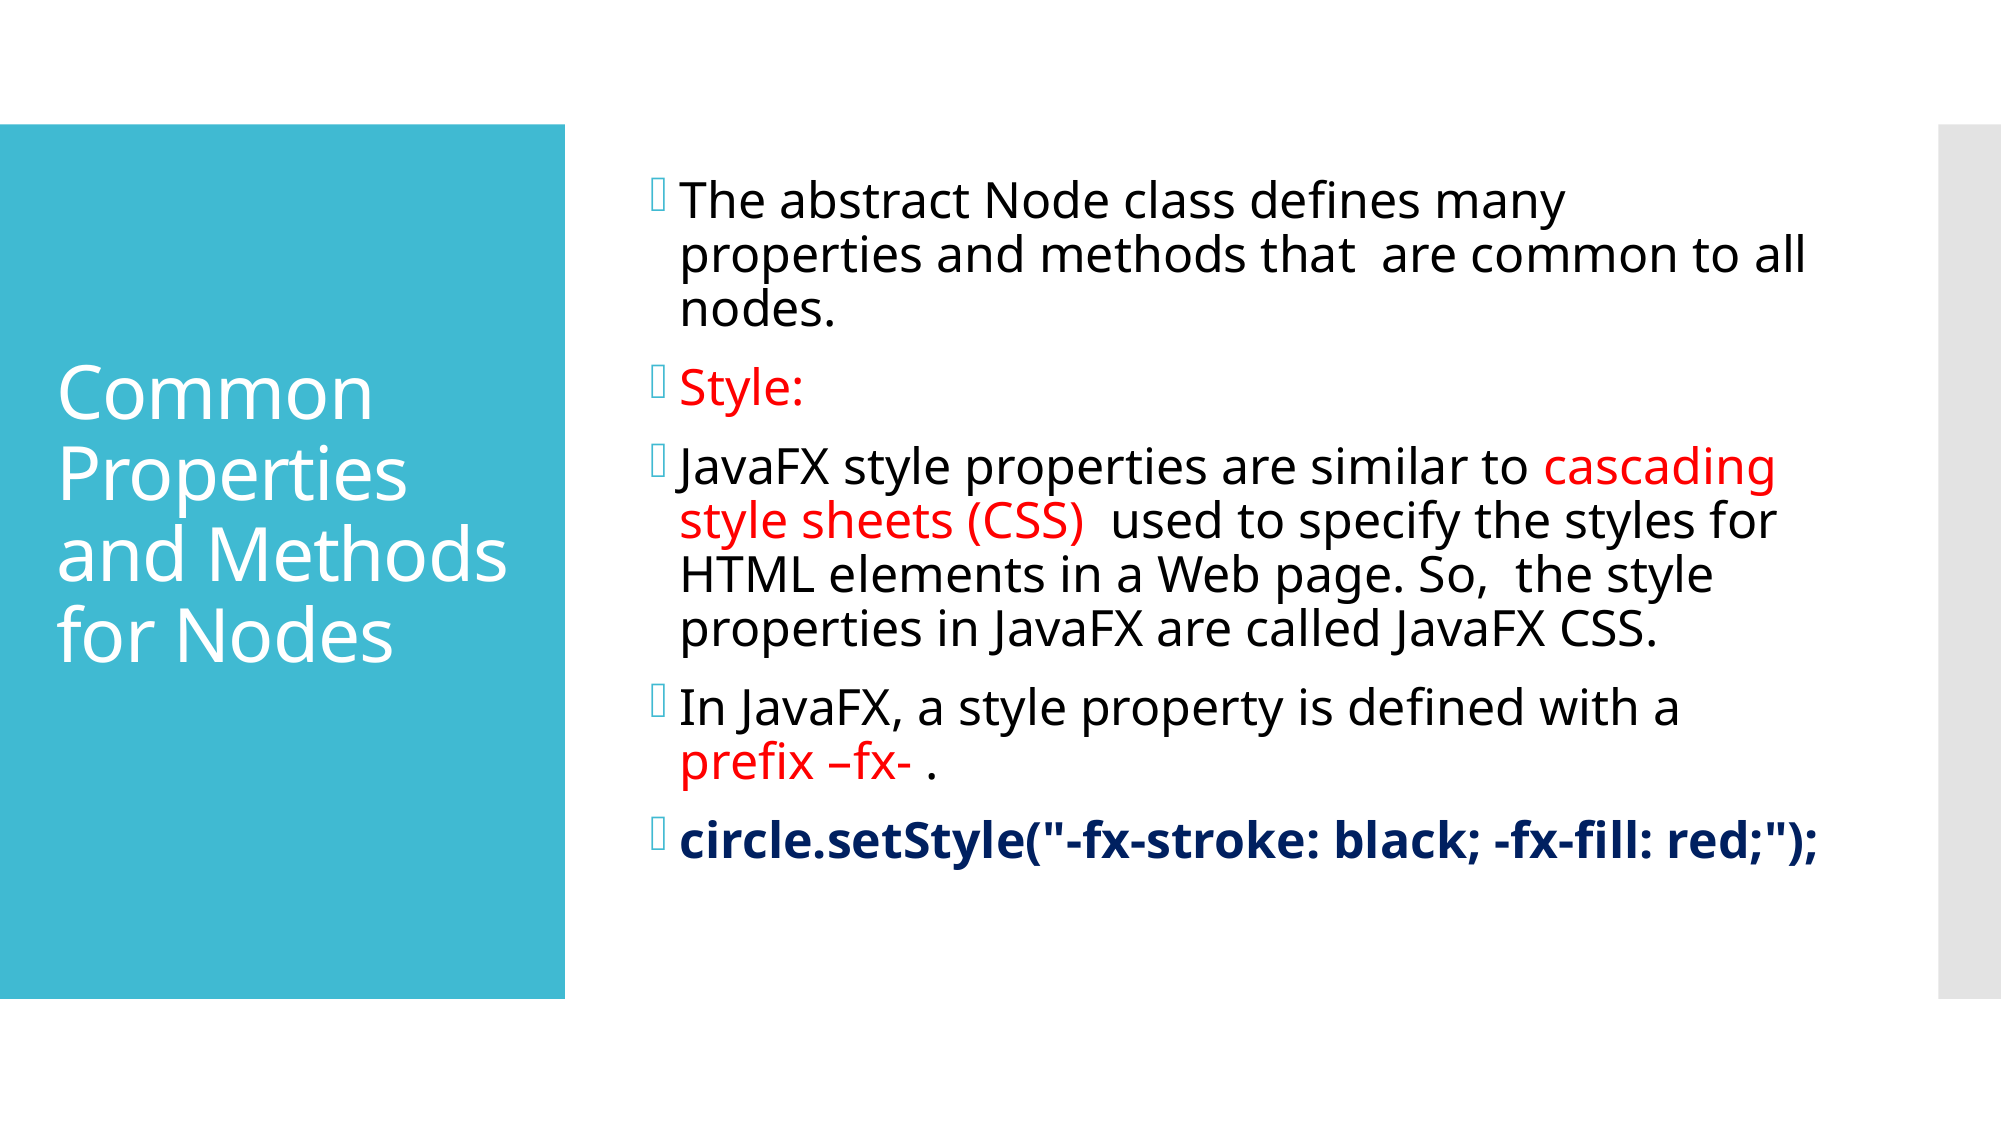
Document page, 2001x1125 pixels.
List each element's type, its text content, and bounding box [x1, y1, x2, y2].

list The abstract Node class defines many properties and methods that are common to all nodes. Style: JavaFX style properties are similar to cascading style sheets (CSS) used to specify the styles for HTML elements in a Web page. So, the style properties in JavaFX are called JavaFX CSS. In JavaFX, a style property is defined with a prefix –fx- . circle.setStyle("-fx-stroke: black; -fx-fill: red;"); [634, 141, 1835, 982]
title Common Properties and Methods for Nodes [41, 184, 525, 940]
